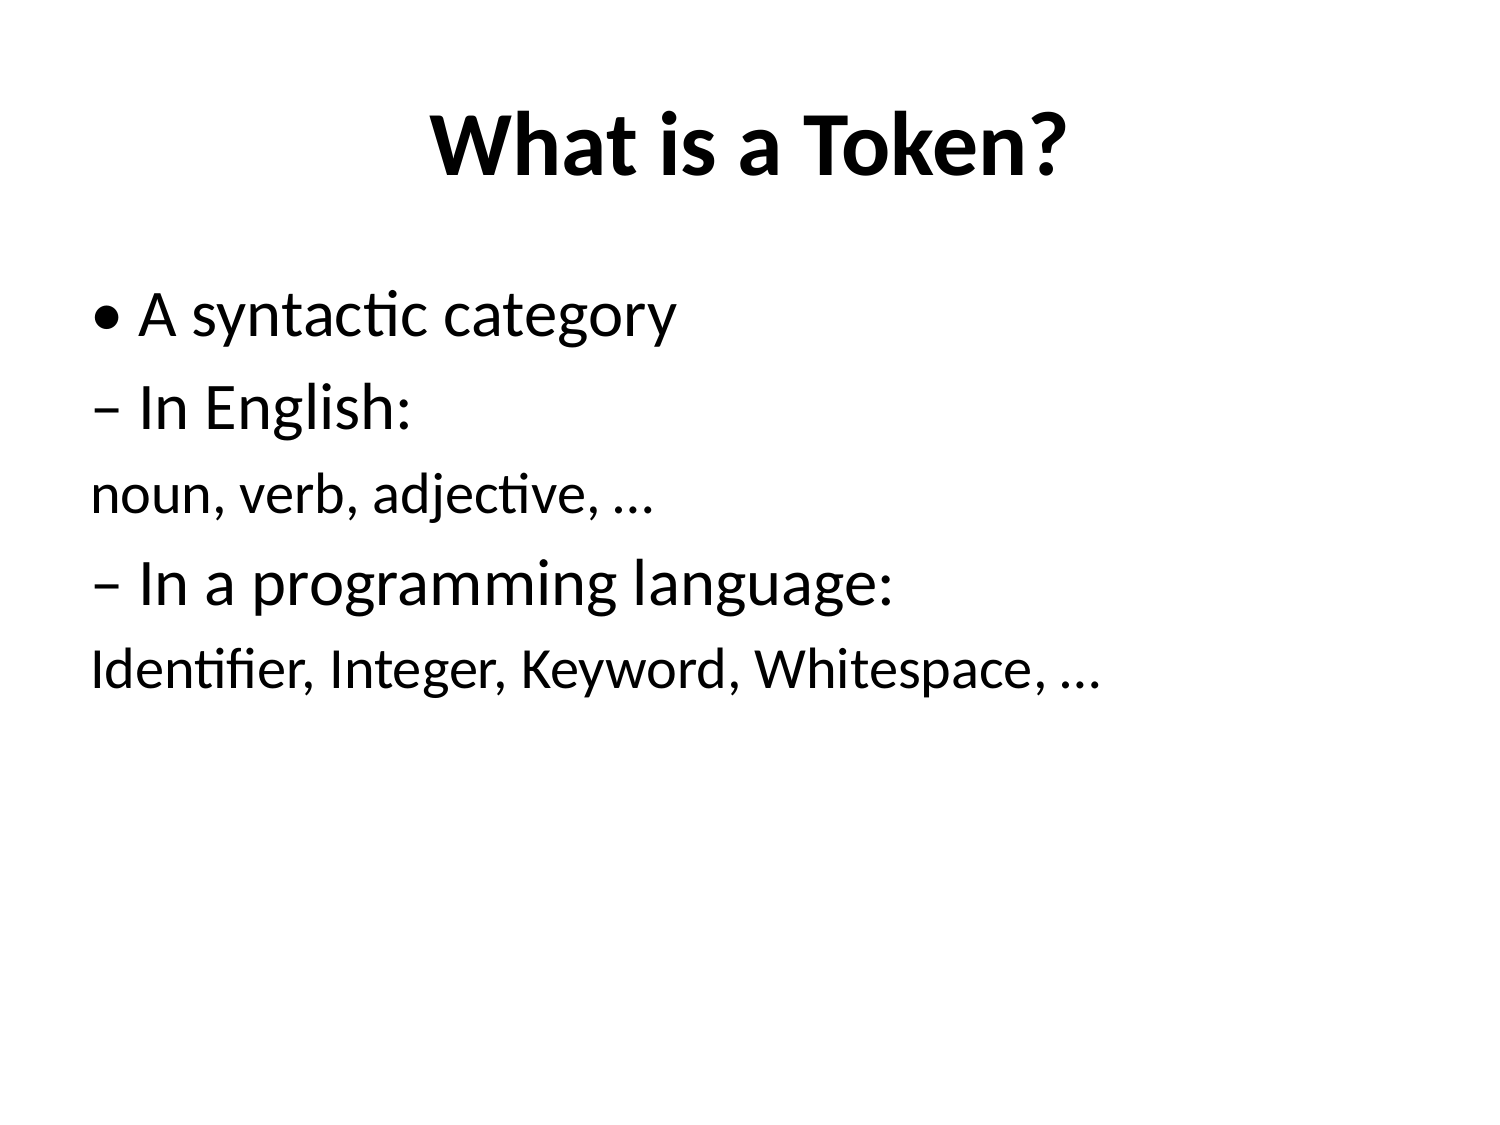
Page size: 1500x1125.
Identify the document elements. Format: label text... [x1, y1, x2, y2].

title What is a Token? [75, 45, 1425, 233]
list • A syntactic category – In English: noun, verb, adjective, … – In a programming language: Identifier, Integer, Keyword, Whitespace, … [75, 262, 1425, 1005]
